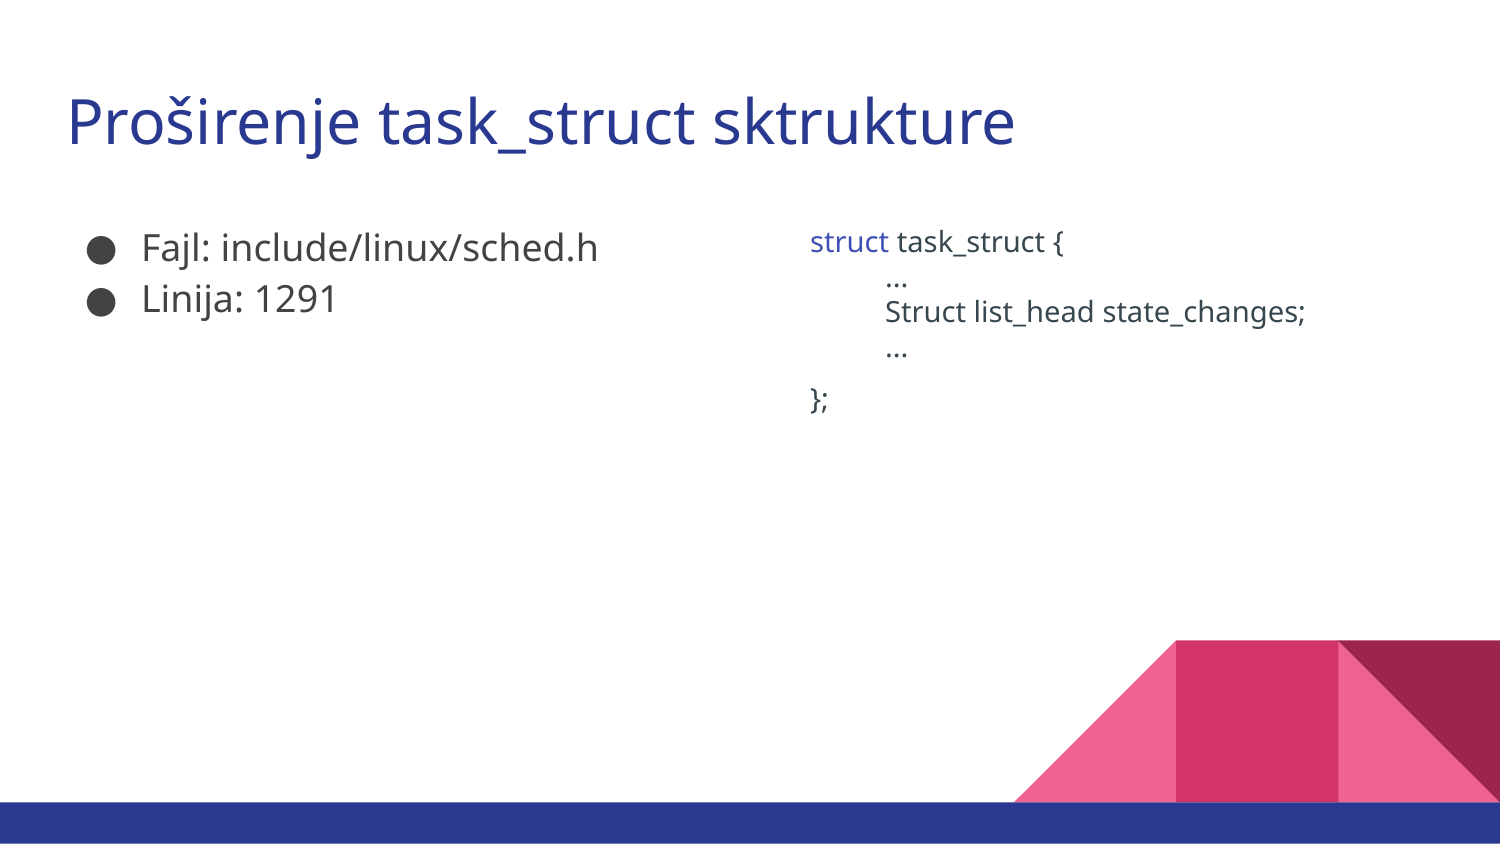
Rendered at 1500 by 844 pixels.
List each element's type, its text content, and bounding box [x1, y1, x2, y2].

list Fajl: include/linux/sched.h Linija: 1291 [51, 201, 1449, 750]
title Proširenje task_struct sktrukture [51, 67, 1449, 167]
text_box struct task_struct { ... Struct list_head state_changes; ... }; [795, 208, 1449, 533]
text_box [768, 201, 1449, 512]
